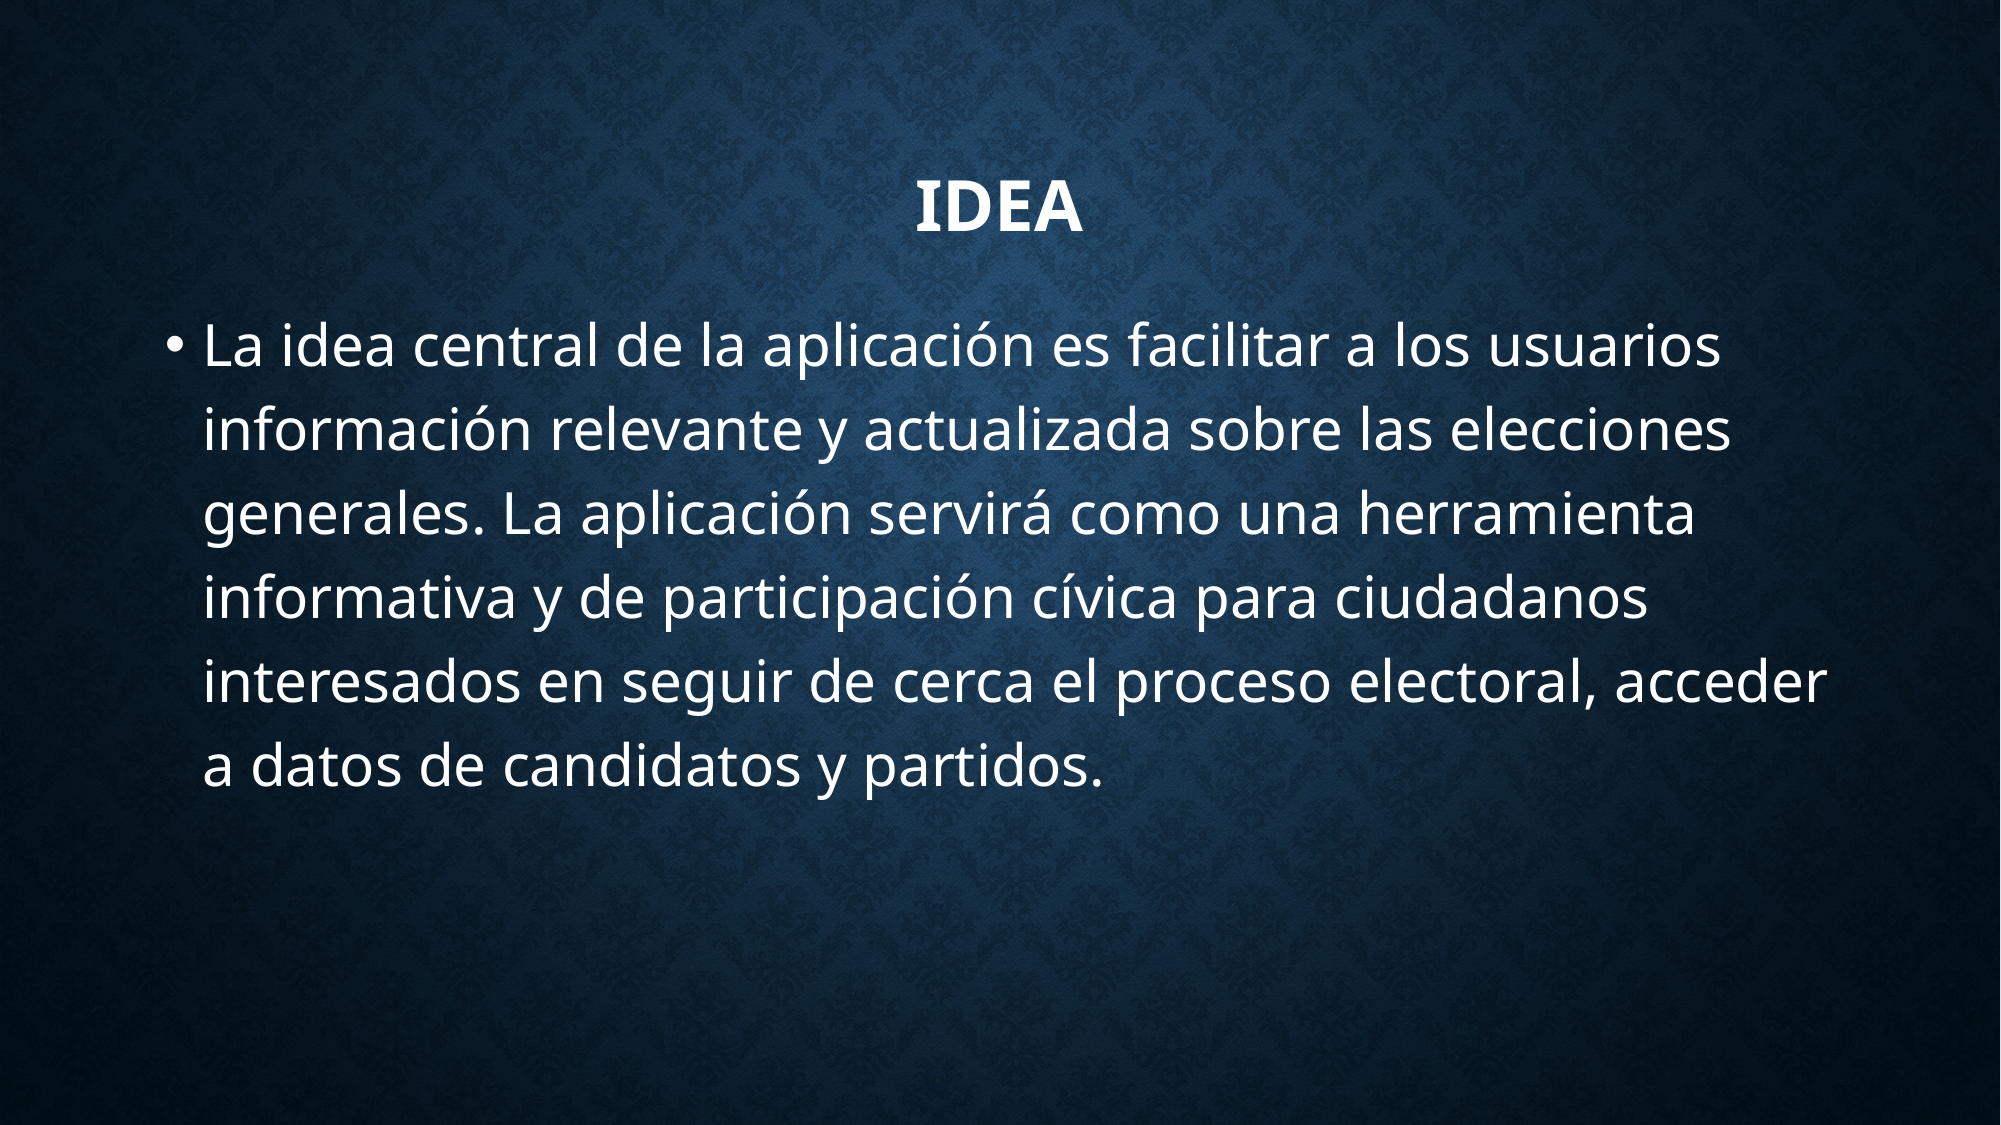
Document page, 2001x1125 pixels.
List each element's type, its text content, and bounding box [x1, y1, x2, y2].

title IDEA [149, 99, 1849, 287]
list La idea central de la aplicación es facilitar a los usuarios información relevante y actualizada sobre las elecciones generales. La aplicación servirá como una herramienta informativa y de participación cívica para ciudadanos interesados en seguir de cerca el proceso electoral, acceder a datos de candidatos y partidos. [149, 287, 1849, 894]
